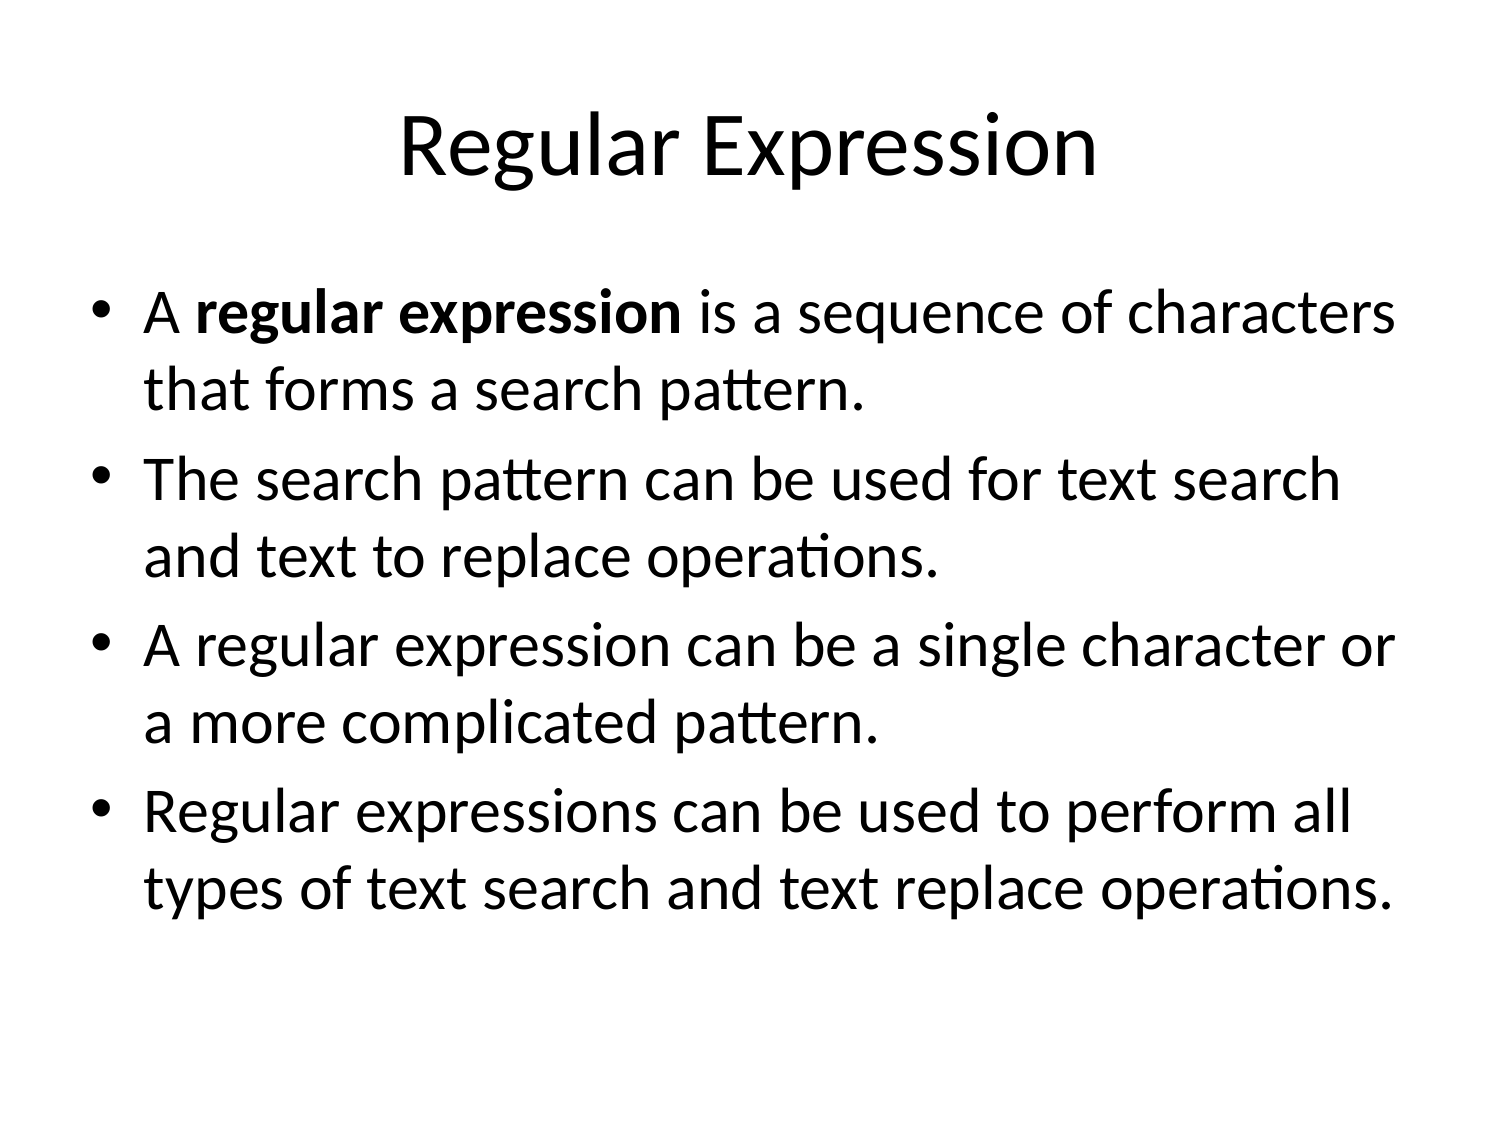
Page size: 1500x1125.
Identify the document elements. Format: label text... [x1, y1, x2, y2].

title Regular Expression [75, 45, 1425, 233]
list A regular expression is a sequence of characters that forms a search pattern. The search pattern can be used for text search and text to replace operations. A regular expression can be a single character or a more complicated pattern. Regular expressions can be used to perform all types of text search and text replace operations. [75, 262, 1425, 1005]
